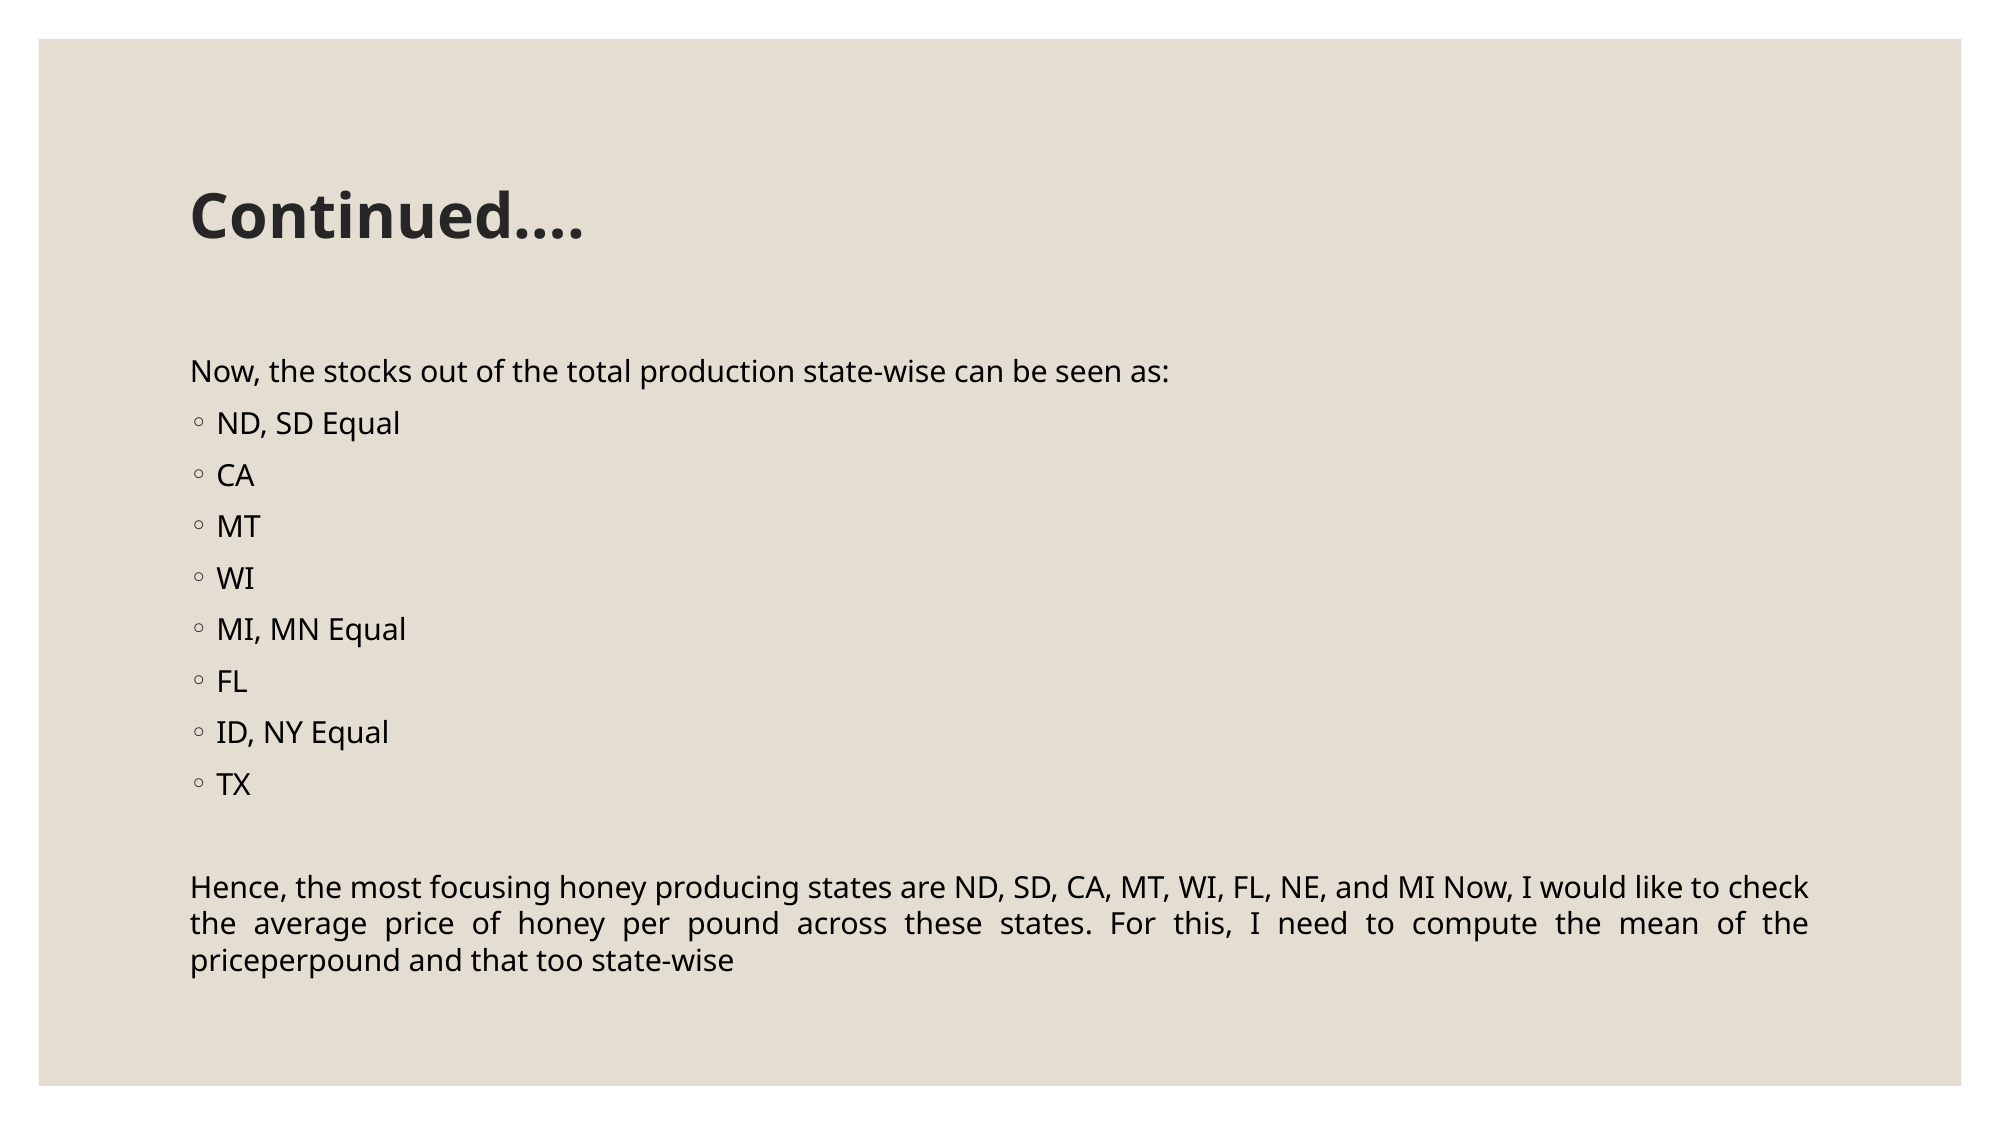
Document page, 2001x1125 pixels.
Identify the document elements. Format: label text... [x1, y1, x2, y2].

list Now, the stocks out of the total production state-wise can be seen as: ND, SD Equal CA MT WI MI, MN Equal FL ID, NY Equal TX Hence, the most focusing honey producing states are ND, SD, CA, MT, WI, FL, NE, and MI Now, I would like to check the average price of honey per pound across these states. For this, I need to compute the mean of the priceperpound and that too state-wise [174, 345, 1825, 990]
title Continued…. [174, 105, 1825, 331]
